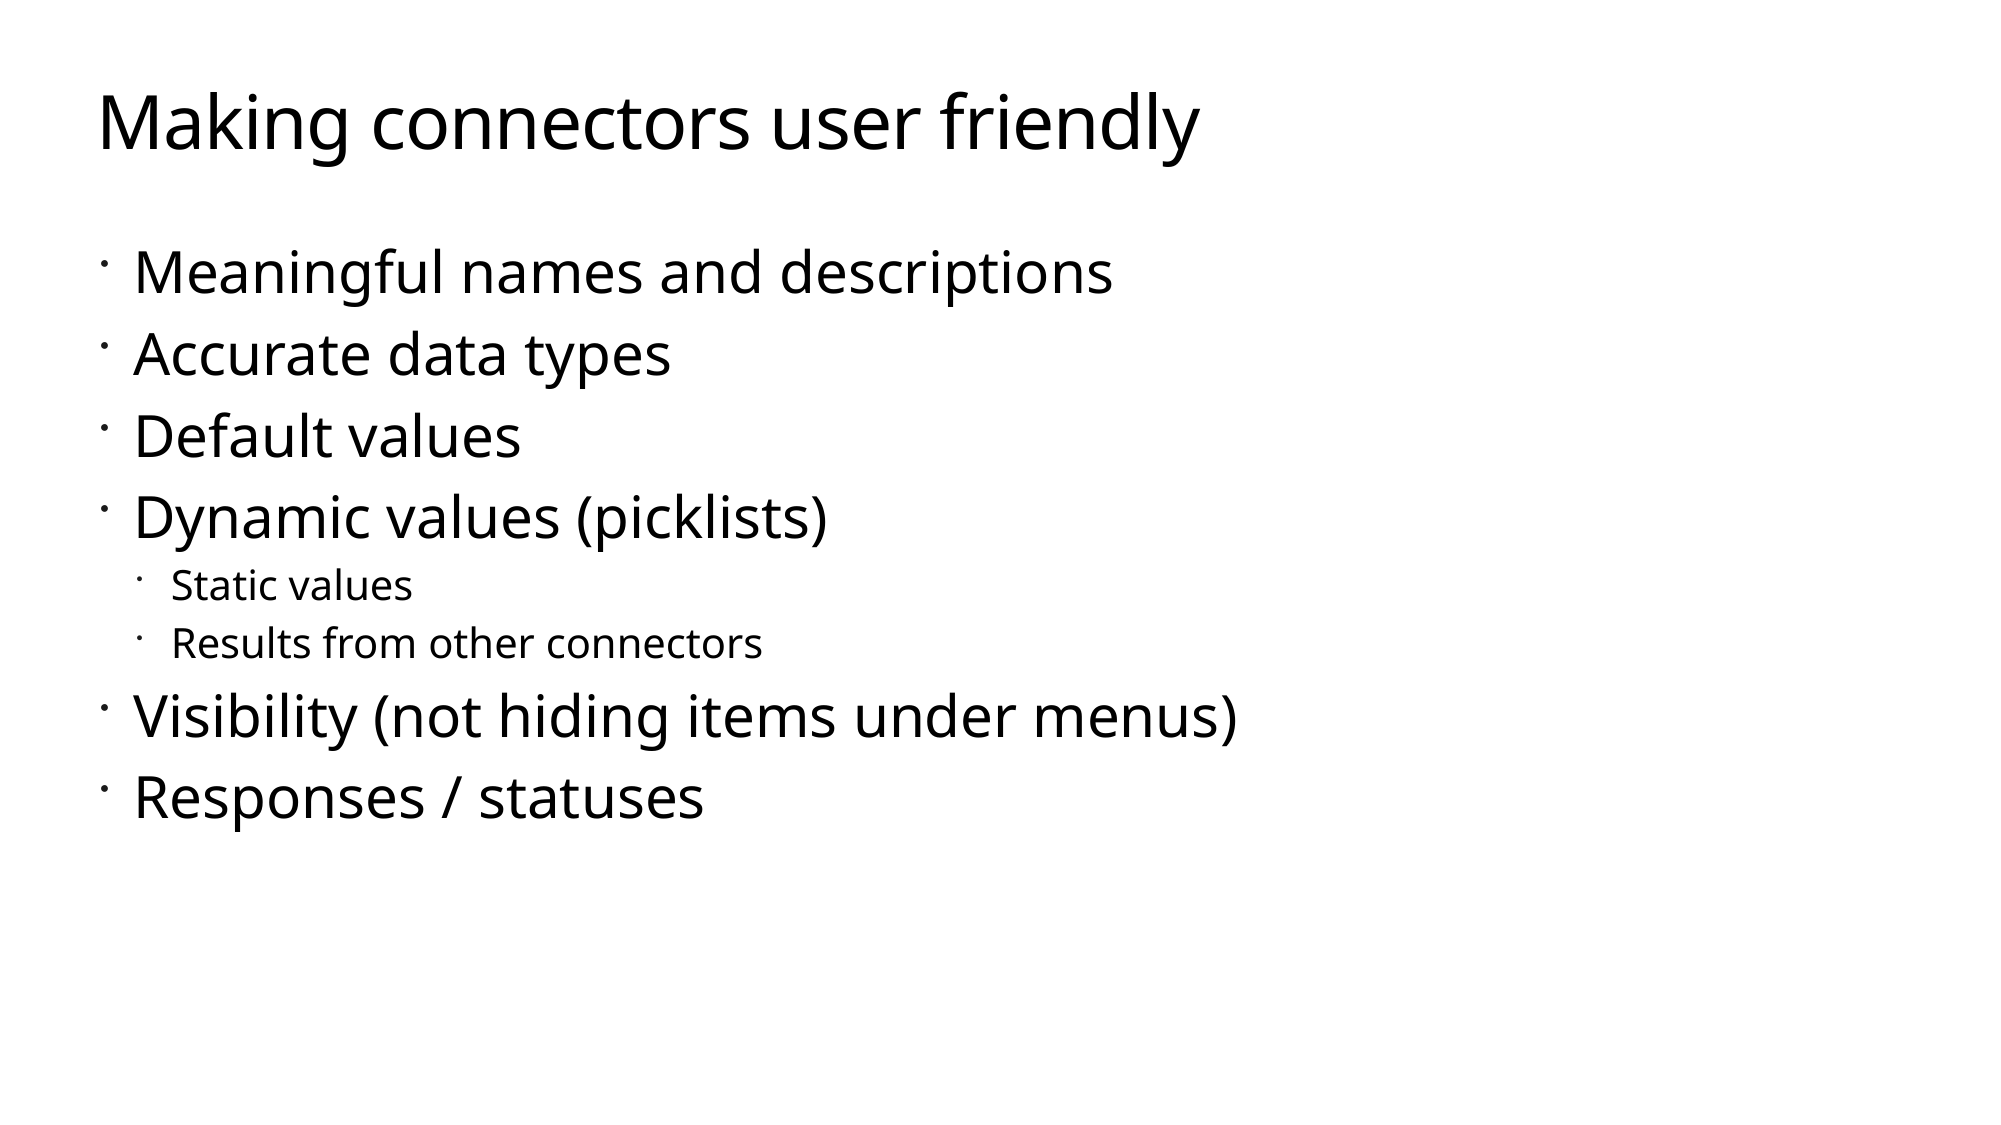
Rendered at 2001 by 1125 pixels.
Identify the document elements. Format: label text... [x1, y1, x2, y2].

list Meaningful names and descriptions Accurate data types Default values Dynamic values (picklists) Static values Results from other connectors Visibility (not hiding items under menus) Responses / statuses [95, 235, 1904, 852]
title Making connectors user friendly [96, 75, 1904, 166]
